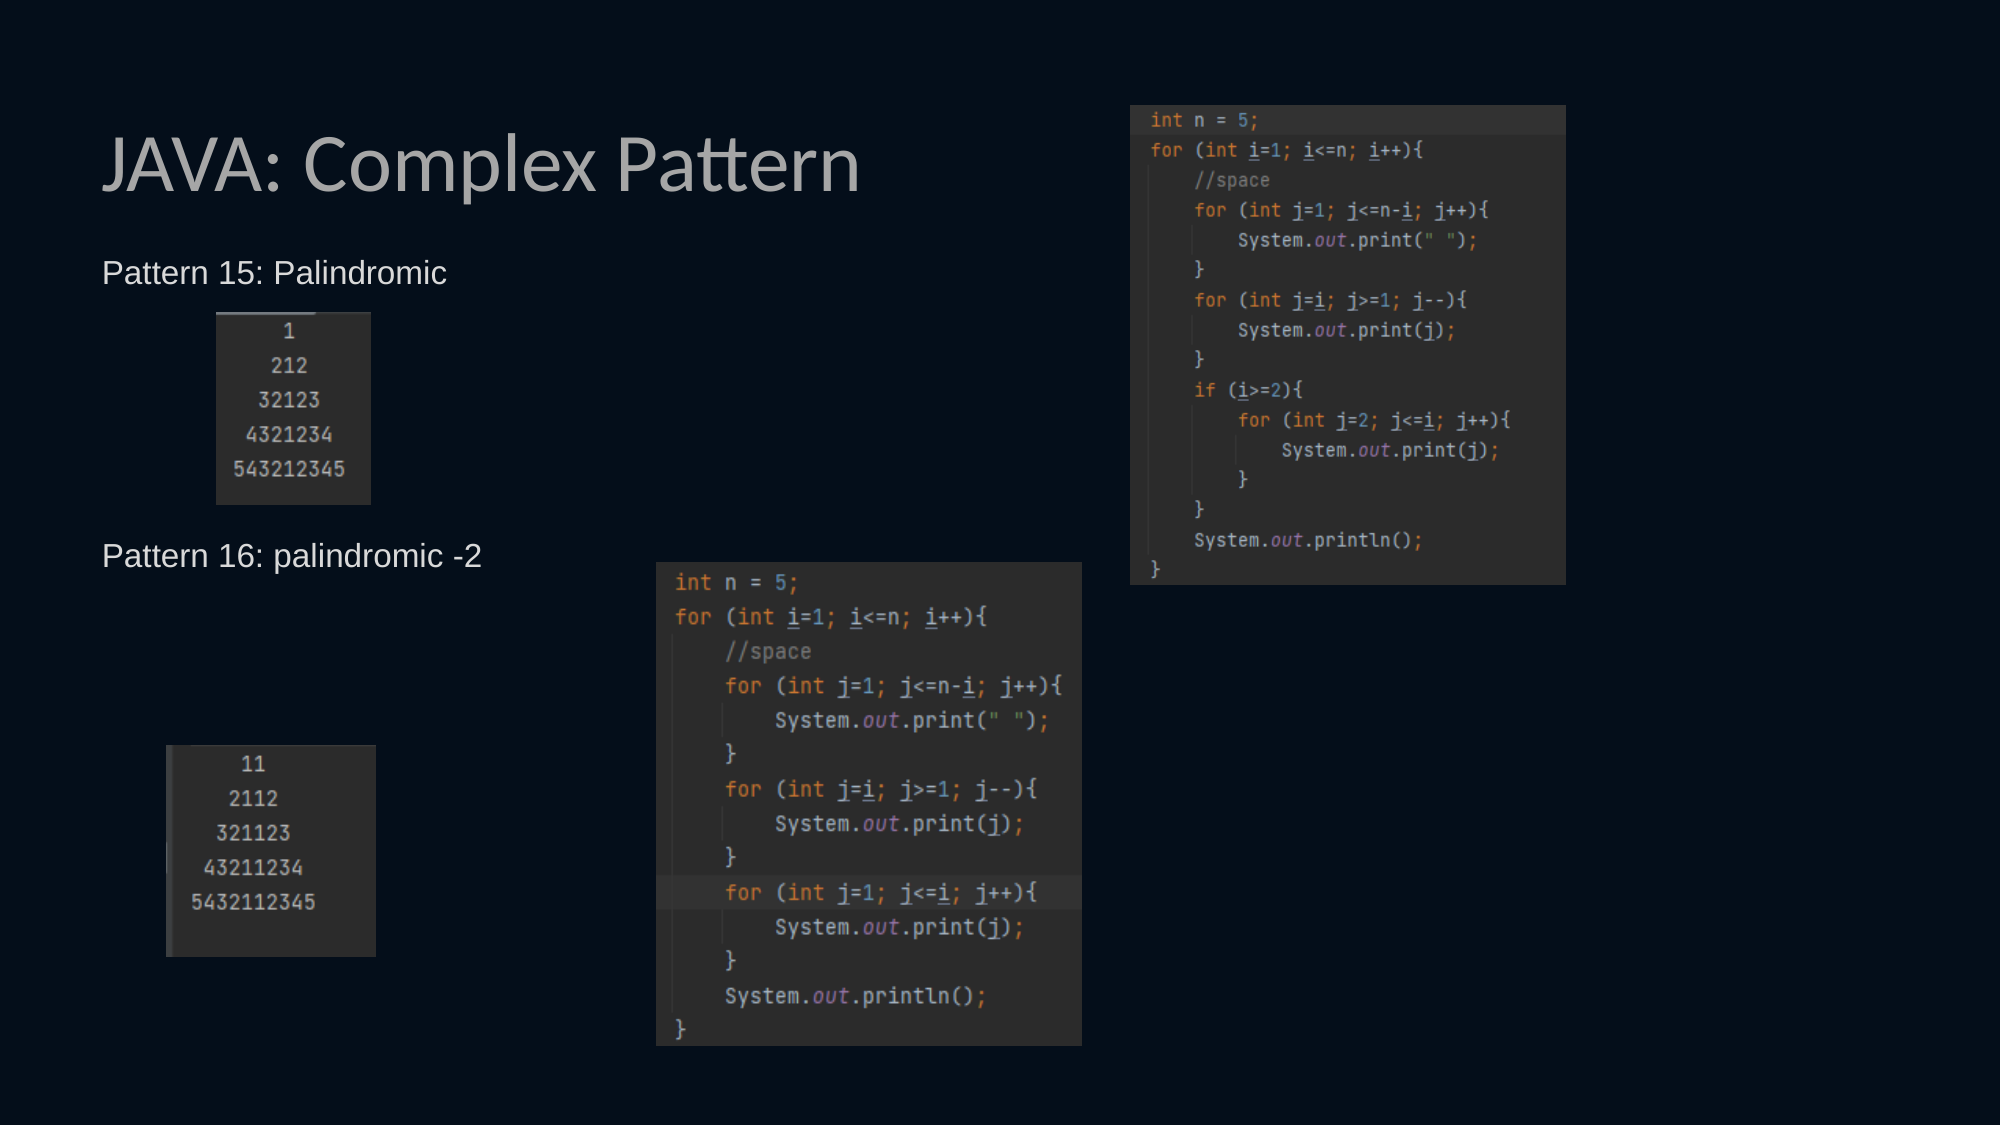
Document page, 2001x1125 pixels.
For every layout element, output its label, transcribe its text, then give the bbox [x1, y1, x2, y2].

picture [656, 562, 1082, 1046]
list Pattern 15: Palindromic Pattern 16: palindromic -2 [86, 248, 1863, 1043]
title JAVA: Complex Pattern [86, 55, 1863, 248]
picture [216, 312, 371, 505]
picture [1130, 105, 1566, 585]
picture [166, 745, 376, 957]
